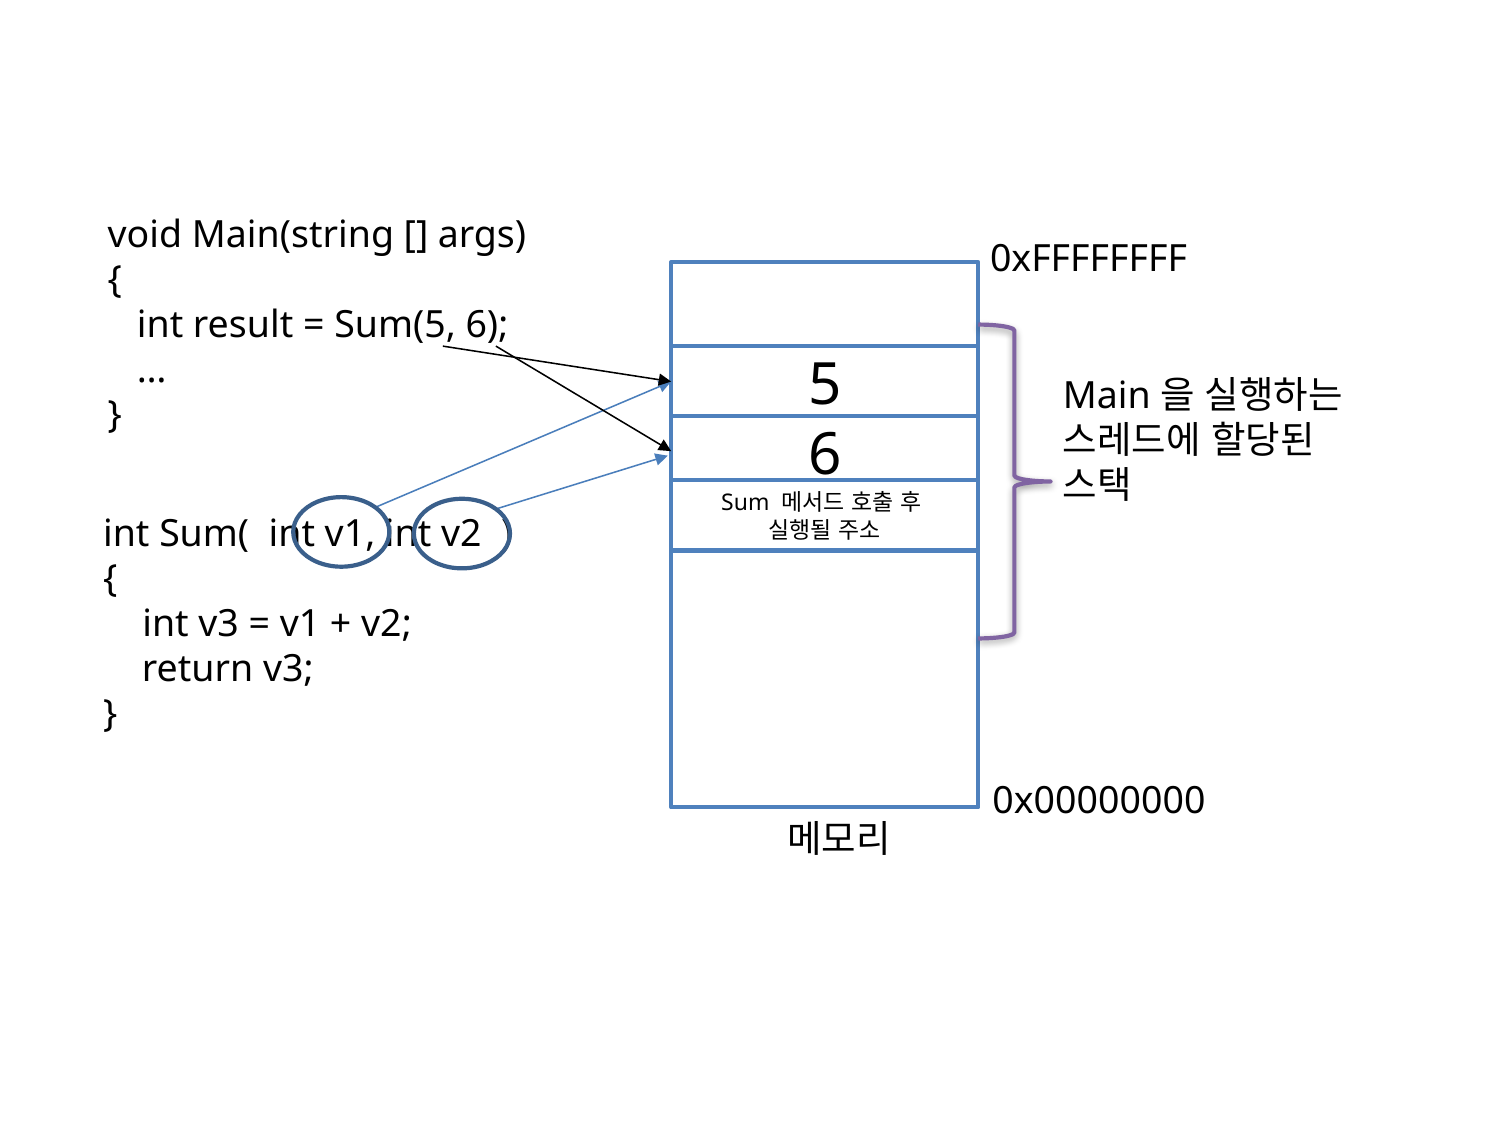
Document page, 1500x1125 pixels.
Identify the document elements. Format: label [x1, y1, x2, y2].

text_box [88, 202, 1375, 869]
